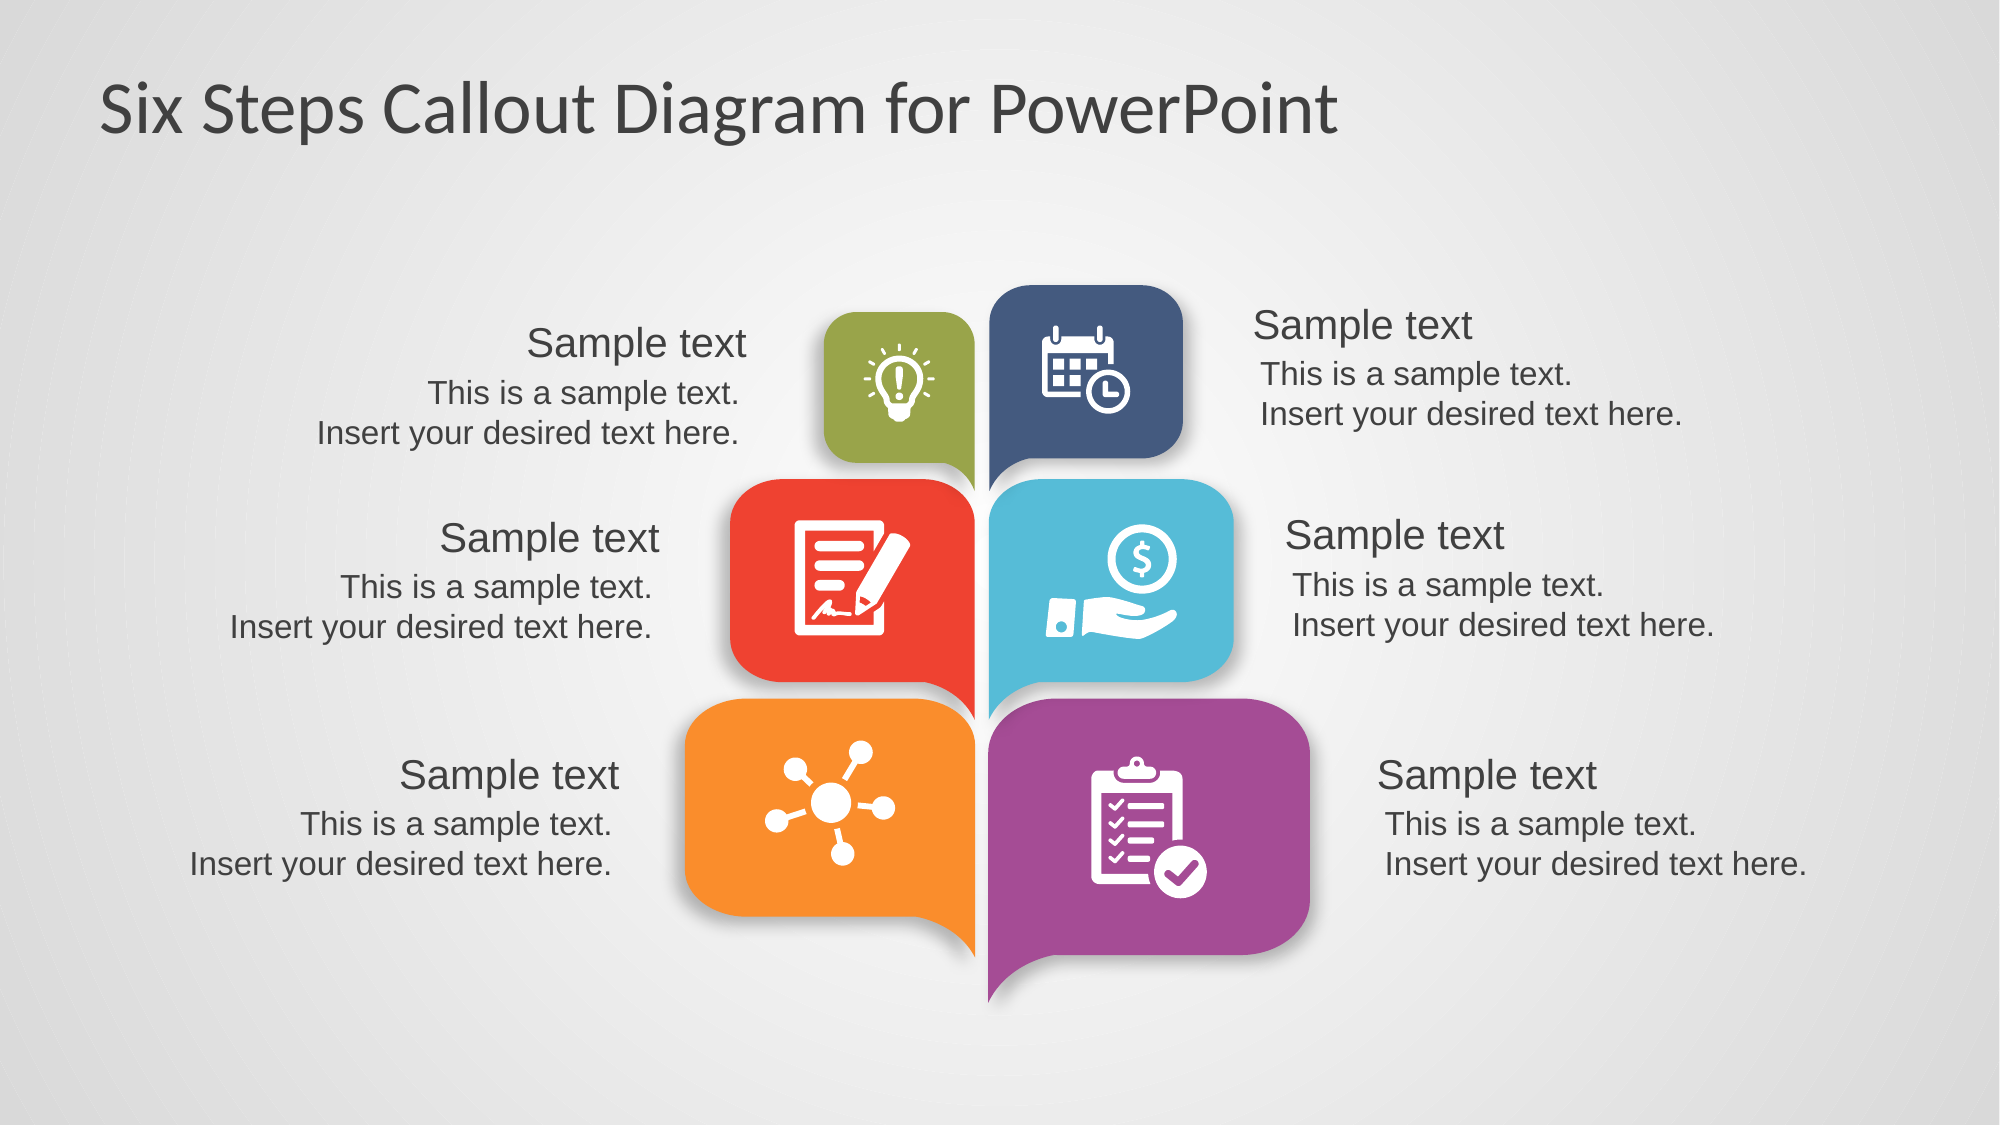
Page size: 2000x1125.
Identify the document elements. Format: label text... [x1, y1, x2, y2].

text_box This is a sample text. Insert your desired text here. [1316, 355, 1699, 440]
text_box Sample text [1362, 740, 1830, 806]
text_box Sample text [293, 308, 679, 374]
text_box This is a sample text. Insert your desired text here. [1369, 806, 1824, 890]
text_box This is a sample text. Insert your desired text here. [174, 806, 628, 890]
text_box Sample text [1316, 500, 1738, 566]
text_box Sample text [206, 503, 675, 569]
text_box This is a sample text. Insert your desired text here. [214, 569, 669, 653]
text_box Sample text [166, 740, 635, 806]
text_box This is a sample text. Insert your desired text here. [1316, 566, 1731, 651]
text_box Sample text [1315, 290, 1706, 355]
text_box This is a sample text. Insert your desired text here. [301, 374, 679, 459]
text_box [684, 284, 1311, 1003]
title Six Steps Callout Diagram for PowerPoint [99, 45, 1900, 162]
